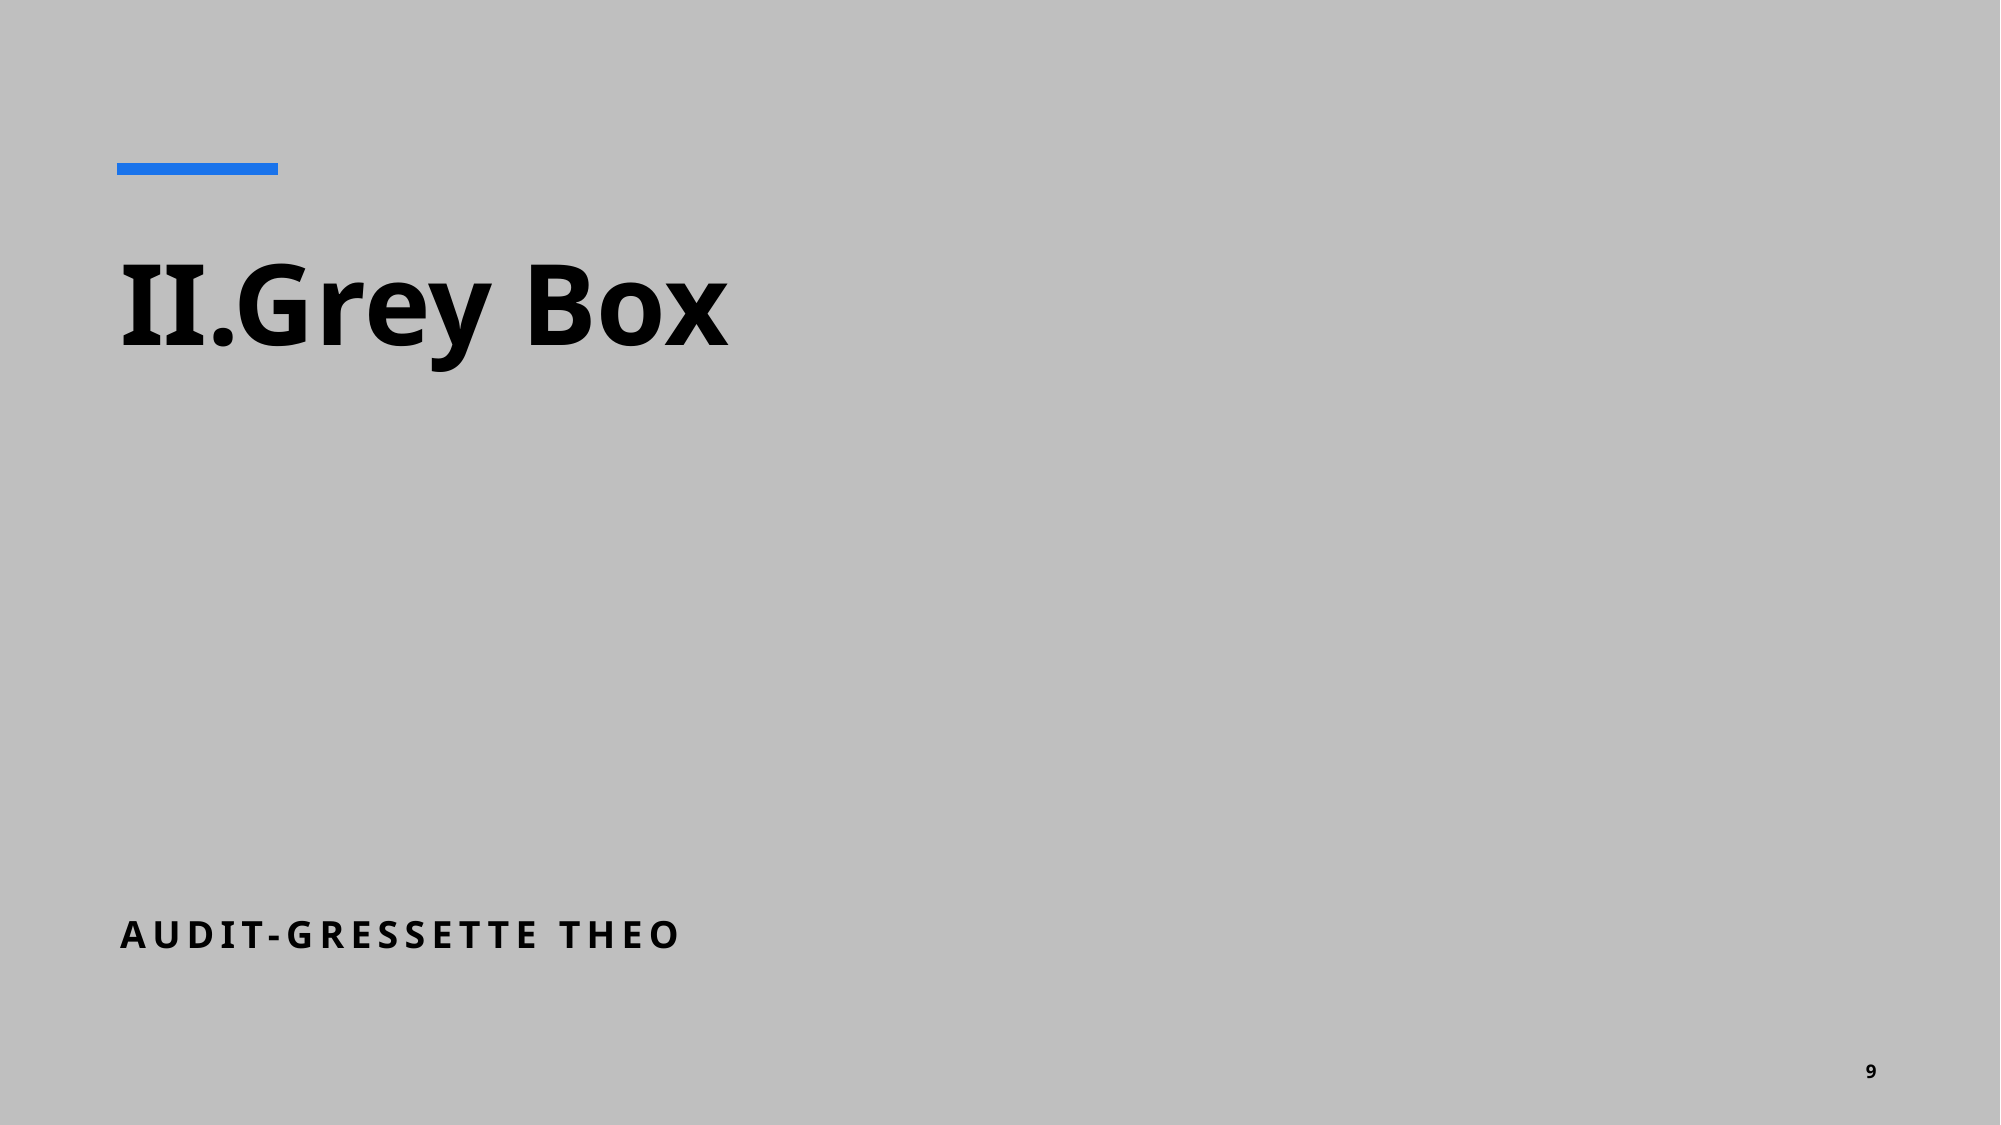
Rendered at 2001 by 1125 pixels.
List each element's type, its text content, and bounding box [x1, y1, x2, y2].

slide_number 9 [1772, 1042, 1892, 1103]
title II.Grey Box [105, 224, 1200, 710]
subtitle Audit-Gressette theo [105, 752, 1200, 964]
